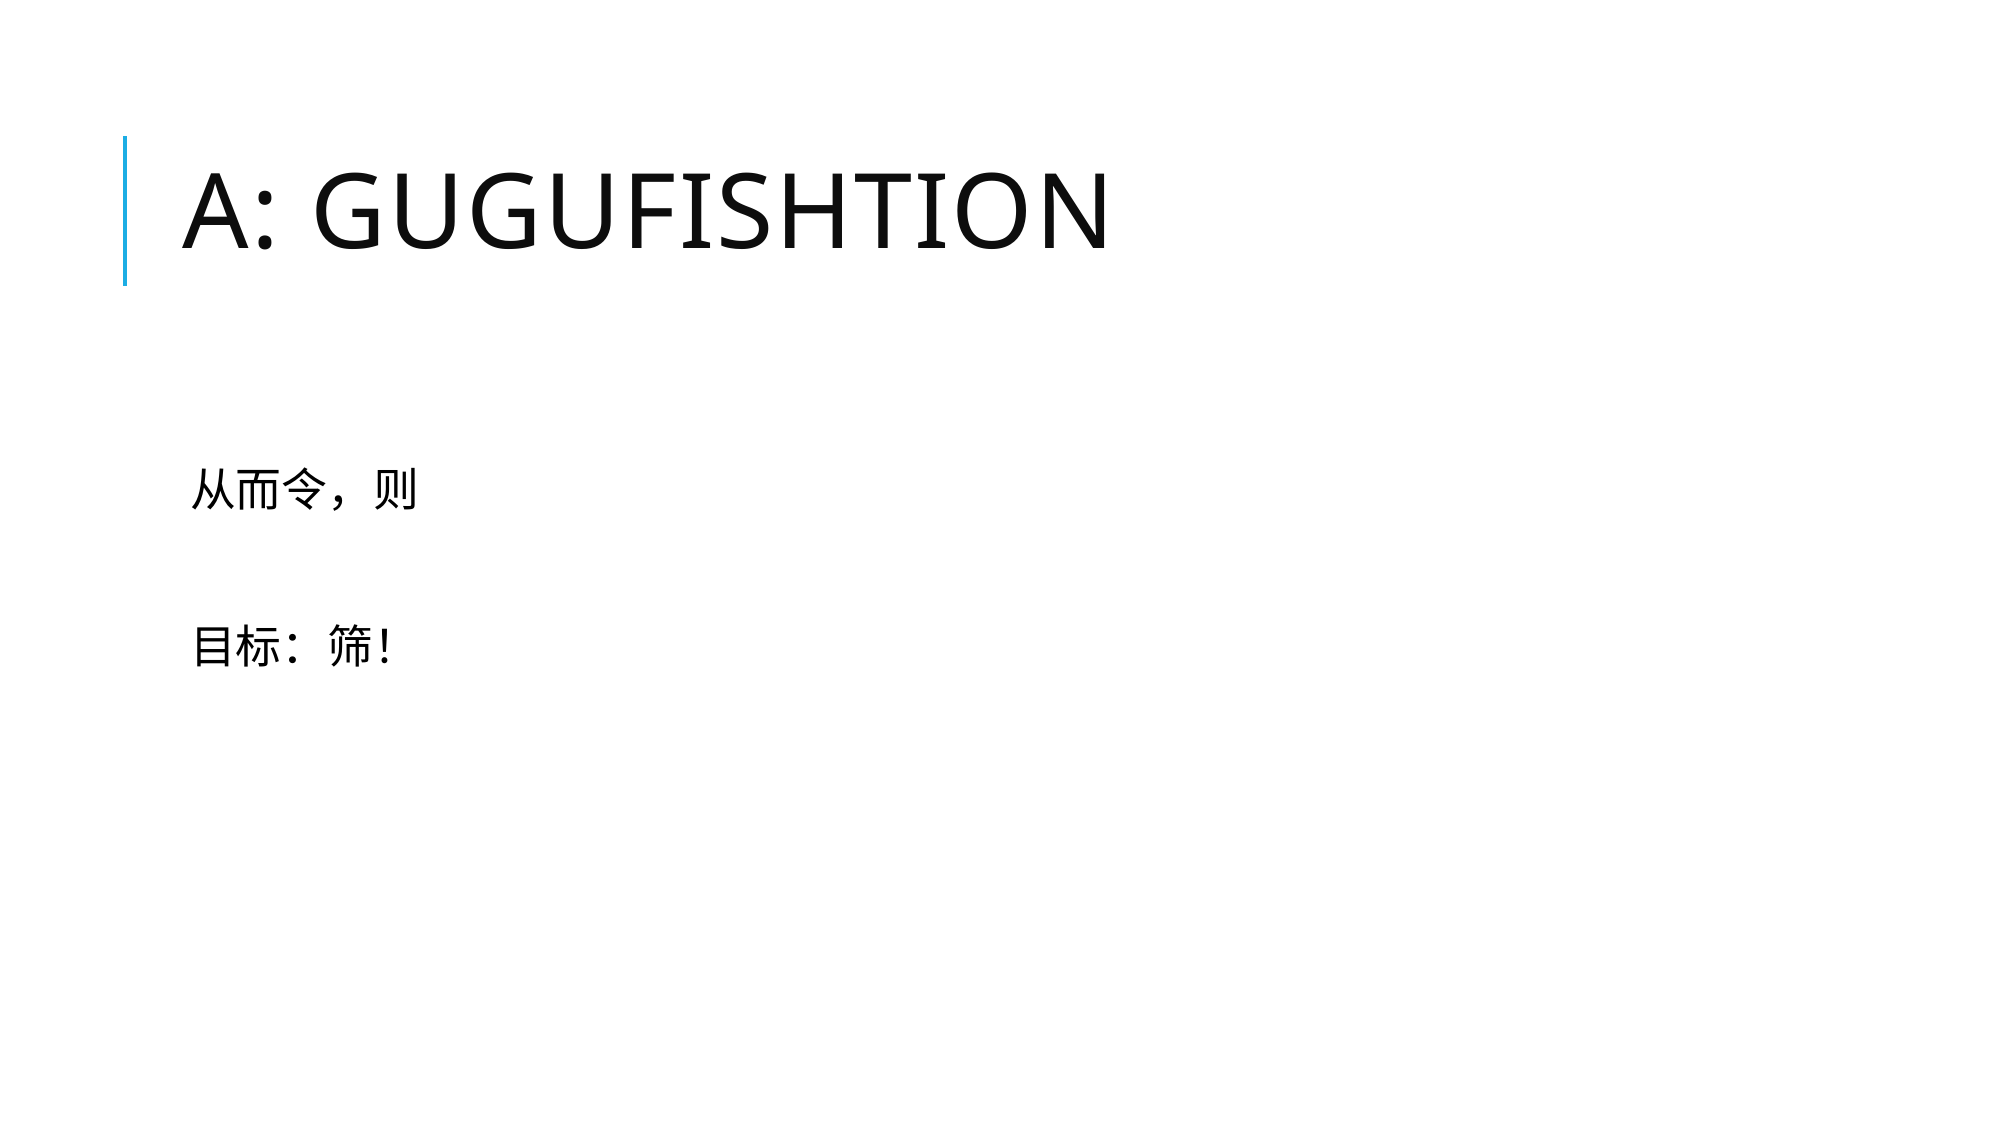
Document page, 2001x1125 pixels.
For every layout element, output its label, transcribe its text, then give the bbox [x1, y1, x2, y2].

title A: GuGuFIshtion [168, 96, 1763, 342]
